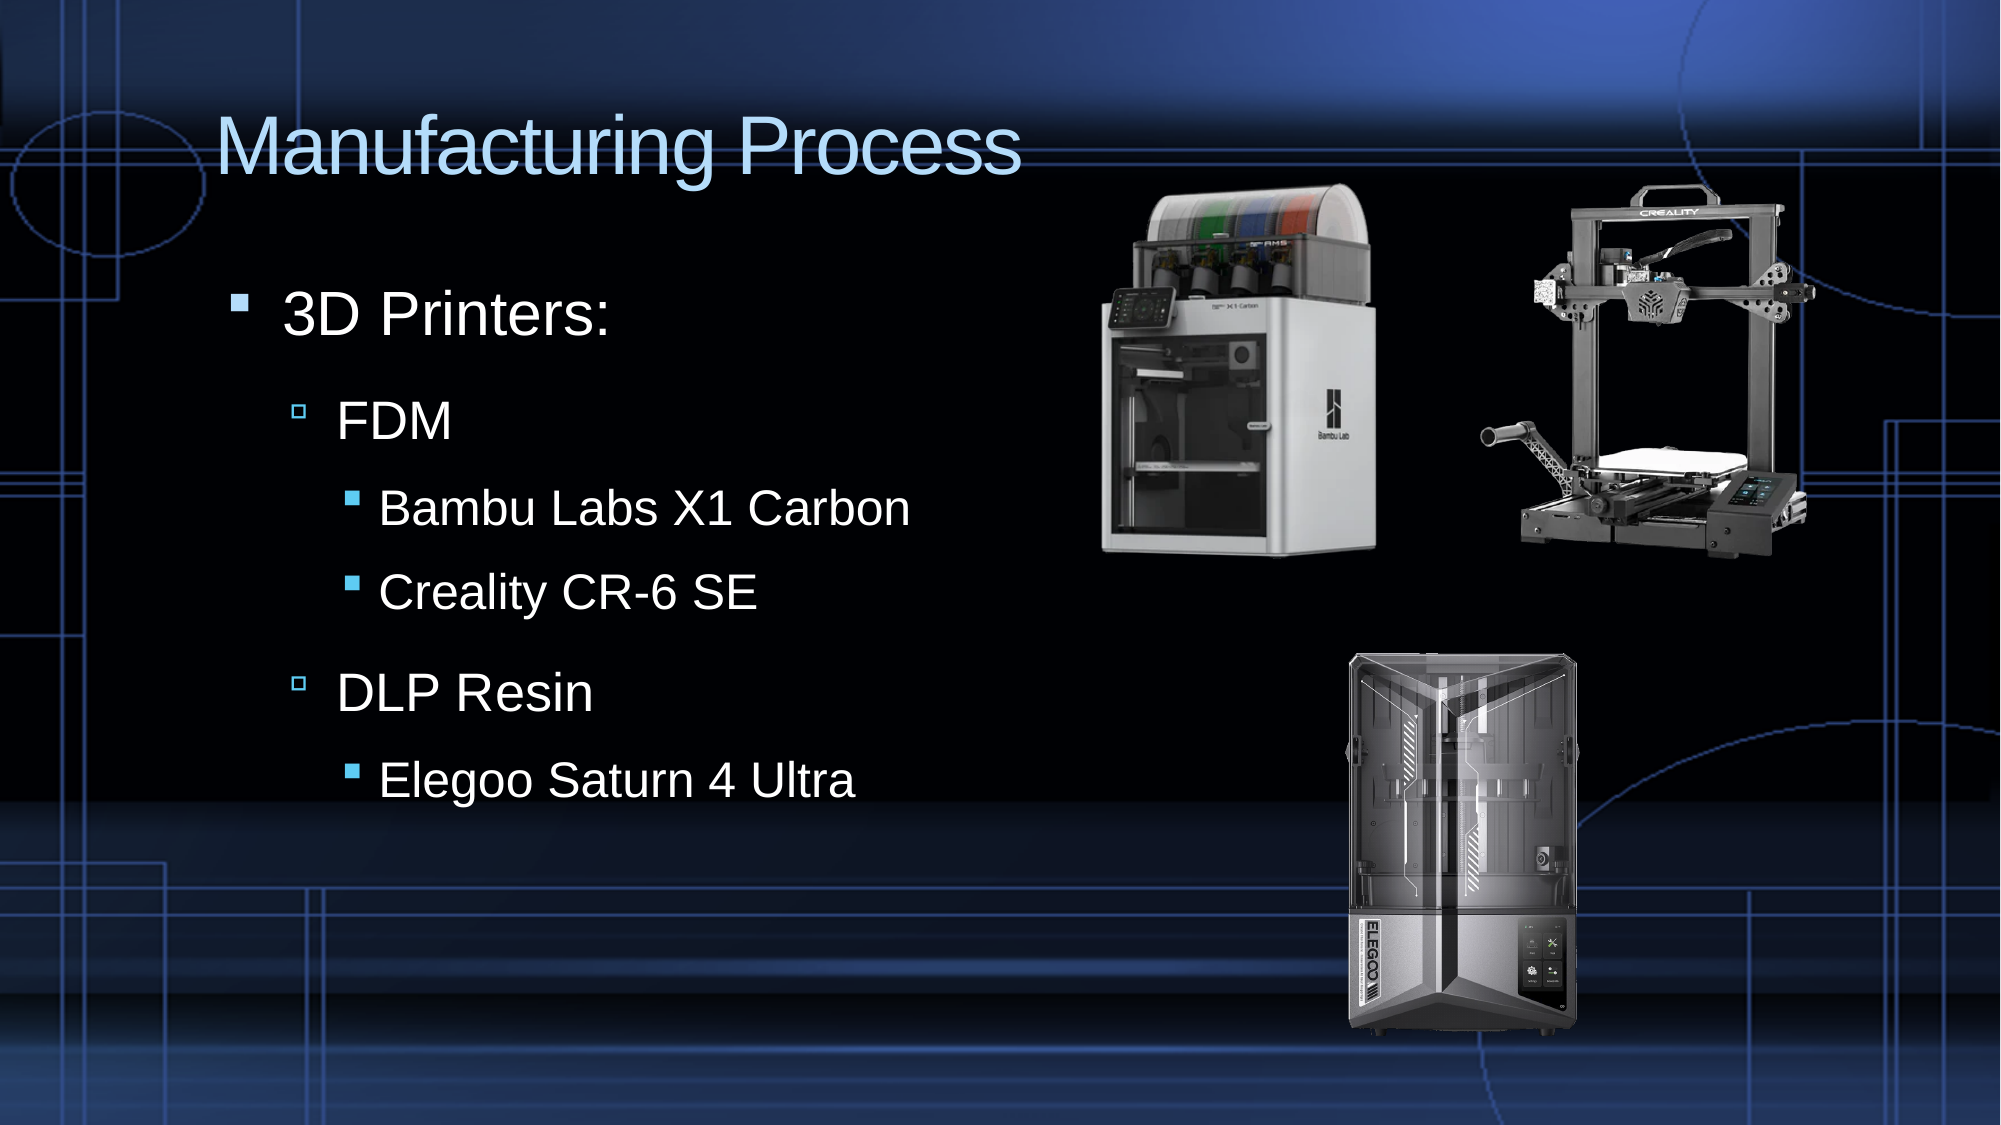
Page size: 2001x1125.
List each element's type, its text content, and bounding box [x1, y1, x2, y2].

list 3D Printers: FDM Bambu Labs X1 Carbon Creality CR-6 SE DLP Resin Elegoo Saturn 4 Ultra [200, 265, 1900, 1043]
title Manufacturing Process [200, 83, 1900, 234]
picture [0, 0, 2001, 1125]
